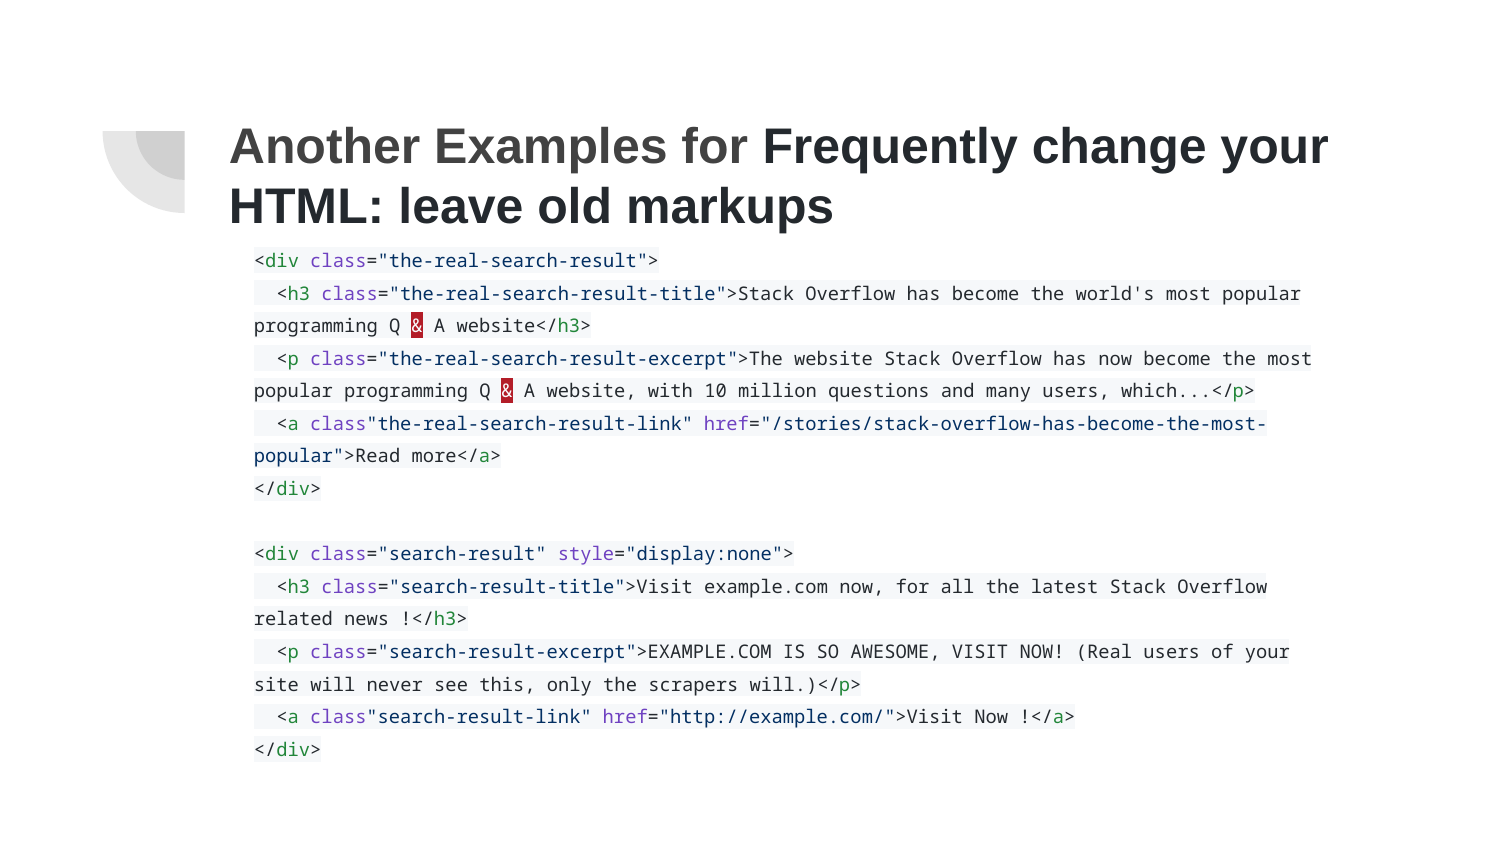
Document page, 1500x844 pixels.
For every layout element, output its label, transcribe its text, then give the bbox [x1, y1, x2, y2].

title Another Examples for Frequently change your HTML: leave old markups [213, 98, 1368, 223]
list <div class="the-real-search-result"> <h3 class="the-real-search-result-title">Stack Overflow has become the world's most popular programming Q & A website</h3> <p class="the-real-search-result-excerpt">The website Stack Overflow has now become the most popular programming Q & A website, with 10 million questions and many users, which...</p> <a class"the-real-search-result-link" href="/stories/stack-overflow-has-become-the-most-popular">Read more</a> </div> <div class="search-result" style="display:none"> <h3 class="search-result-title">Visit example.com now, for all the latest Stack Overflow related news !</h3> <p class="search-result-excerpt">EXAMPLE.COM IS SO AWESOME, VISIT NOW! (Real users of your site will never see this, only the scrapers will.)</p> <a class"search-result-link" href="http://example.com/">Visit Now !</a> </div> [213, 223, 1368, 641]
